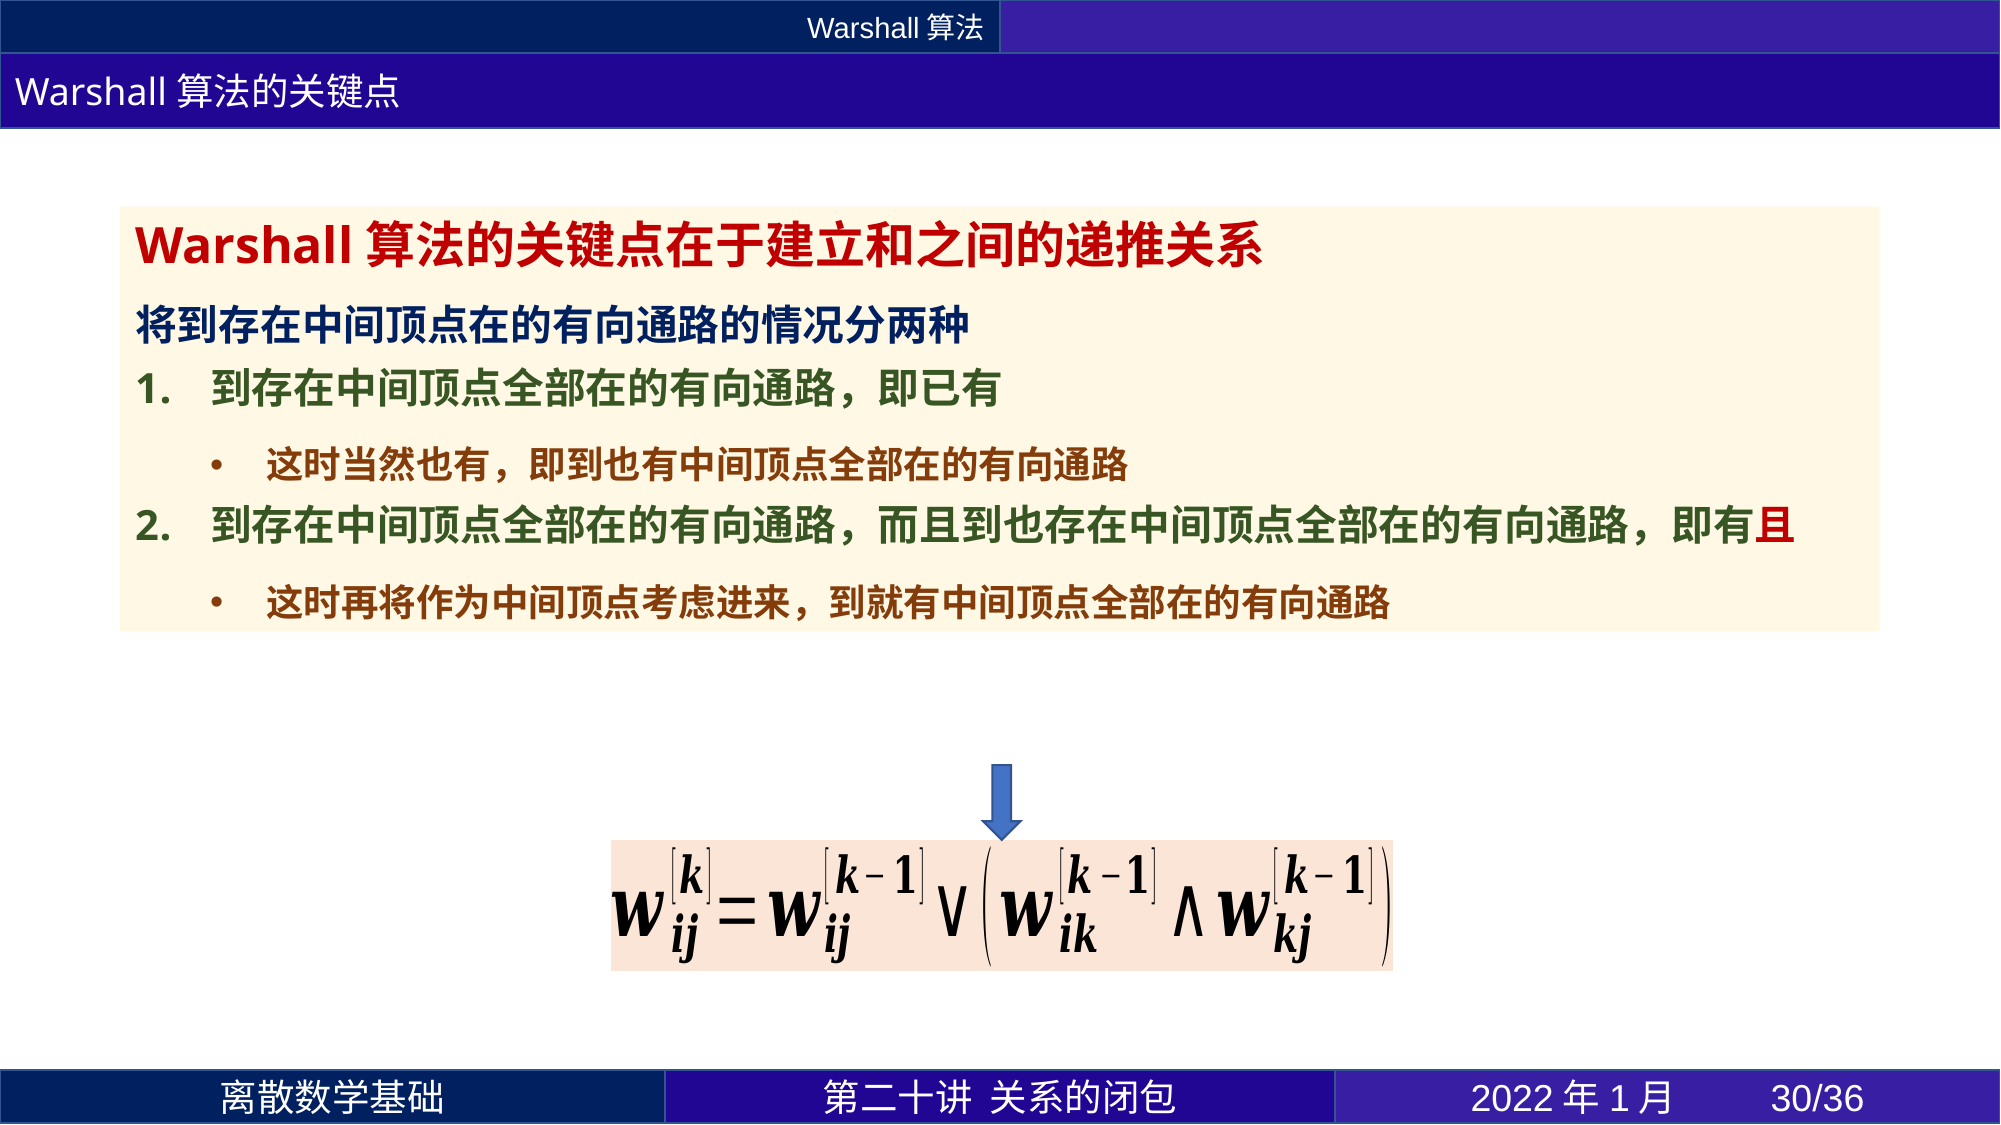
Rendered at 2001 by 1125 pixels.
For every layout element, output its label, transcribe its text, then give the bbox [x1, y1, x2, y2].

text_box 2022年1月 30/36 [1334, 1069, 2000, 1124]
text_box [999, 0, 2000, 52]
text_box Warshall算法 [0, 0, 999, 52]
text_box [980, 764, 1023, 842]
text_box 离散数学基础 [0, 1069, 664, 1124]
text_box Warshall算法的关键点 [0, 52, 2000, 129]
text_box 第二十讲 关系的闭包 [664, 1069, 1334, 1124]
